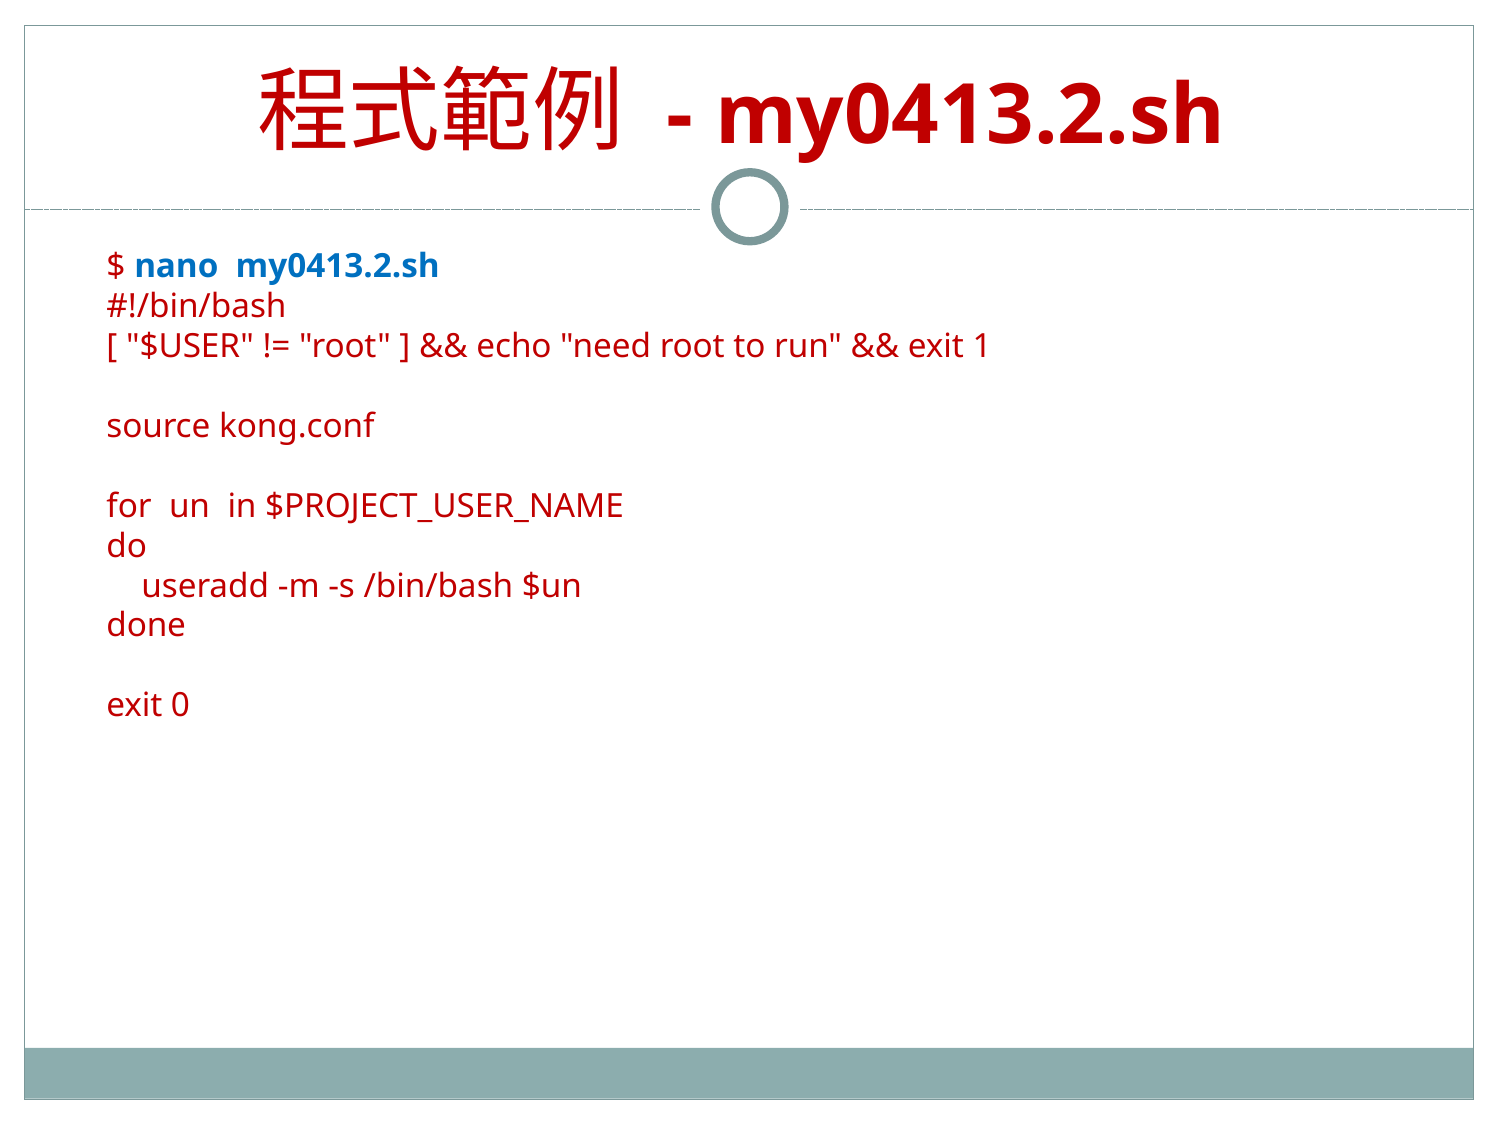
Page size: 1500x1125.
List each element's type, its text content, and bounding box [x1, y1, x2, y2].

title 程式範例 - my0413.2.sh [69, 30, 1433, 170]
text_box $ nano my0413.2.sh #!/bin/bash [ "$USER" != "root" ] && echo "need root to run" && exit 1 source kong.conf for un in $PROJECT_USER_NAME do useradd -m -s /bin/bash $un done exit 0 [99, 236, 1425, 731]
